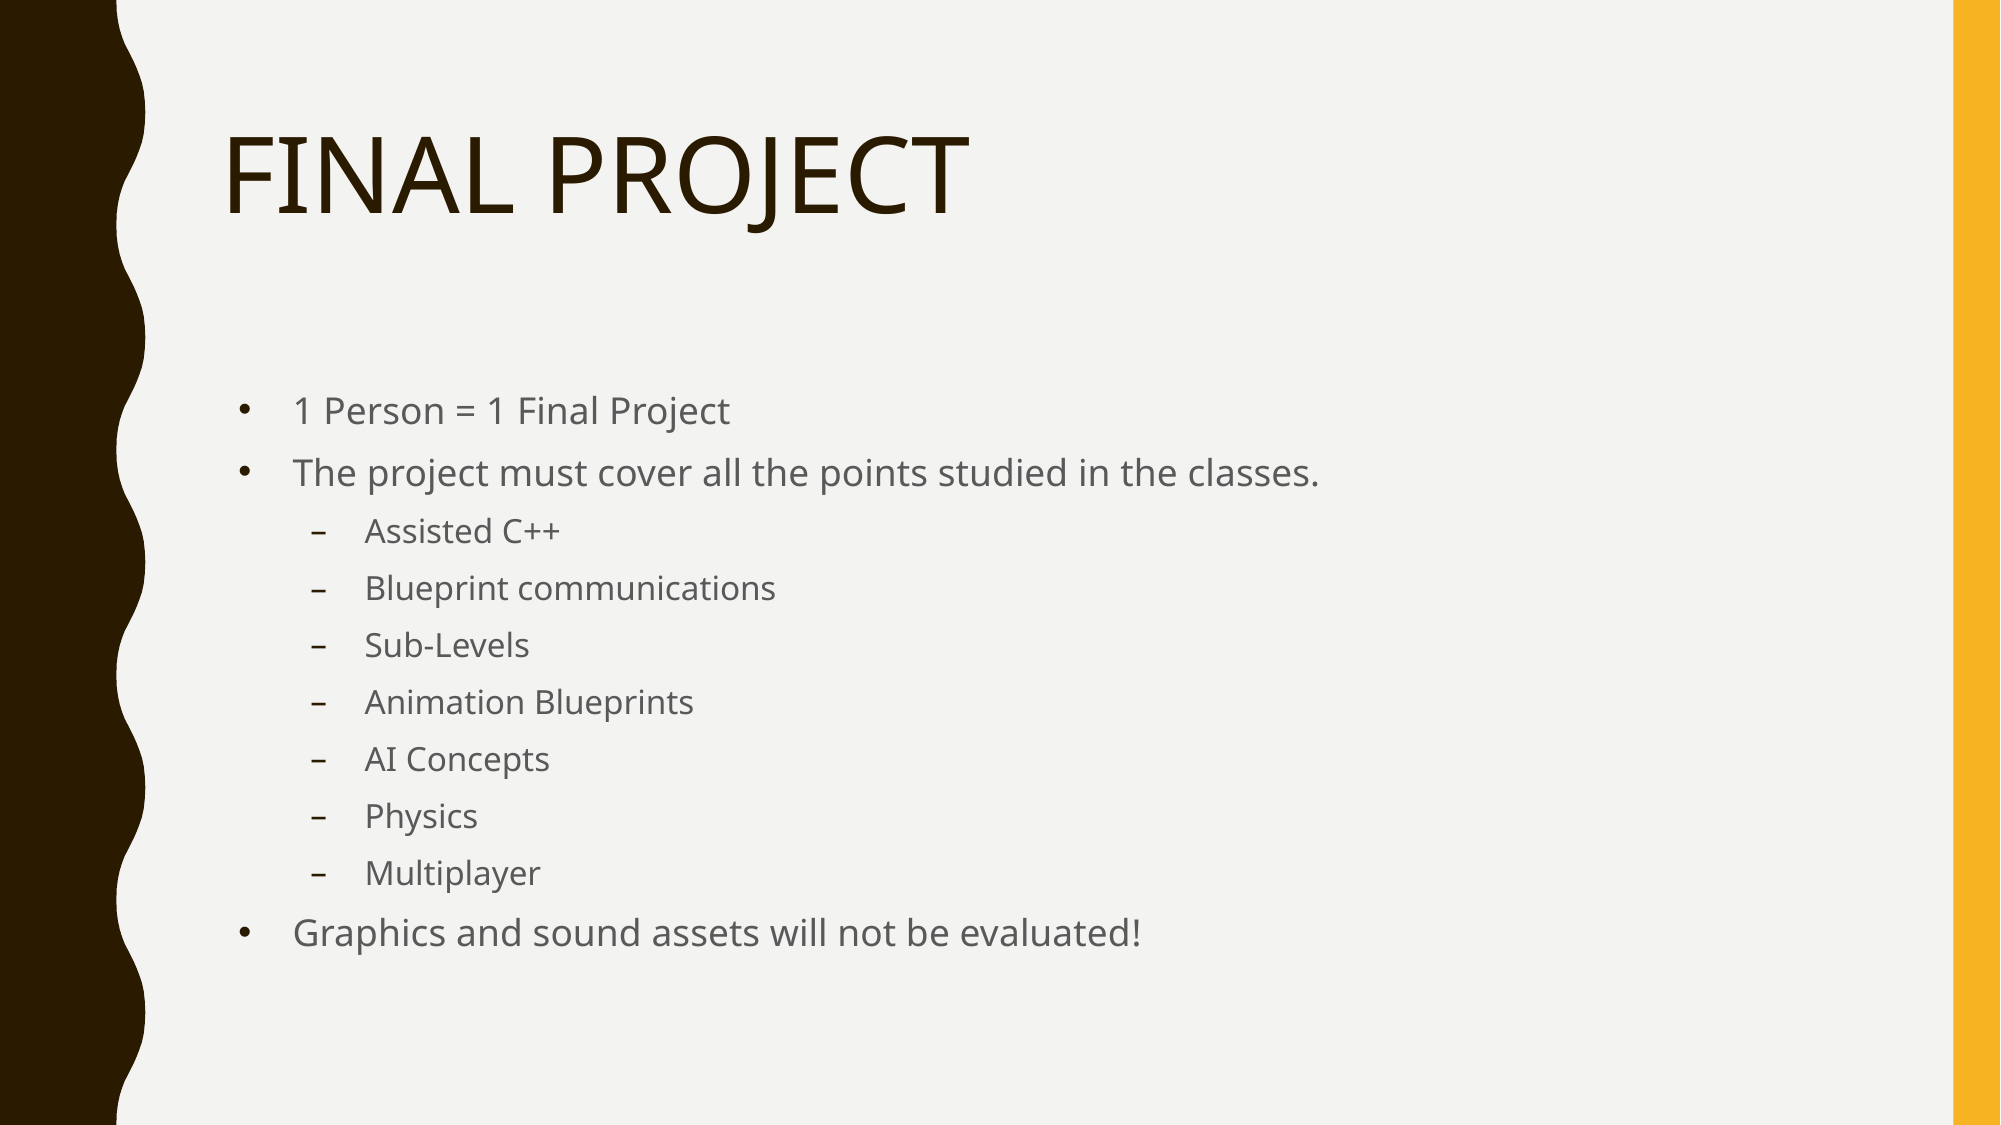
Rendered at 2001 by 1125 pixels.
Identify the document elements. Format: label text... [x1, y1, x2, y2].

title FINAL PROJECT [205, 114, 1875, 359]
list 1 Person = 1 Final Project The project must cover all the points studied in the classes. Assisted C++ Blueprint communications Sub-Levels Animation Blueprints AI Concepts Physics Multiplayer Graphics and sound assets will not be evaluated! [205, 375, 1875, 965]
